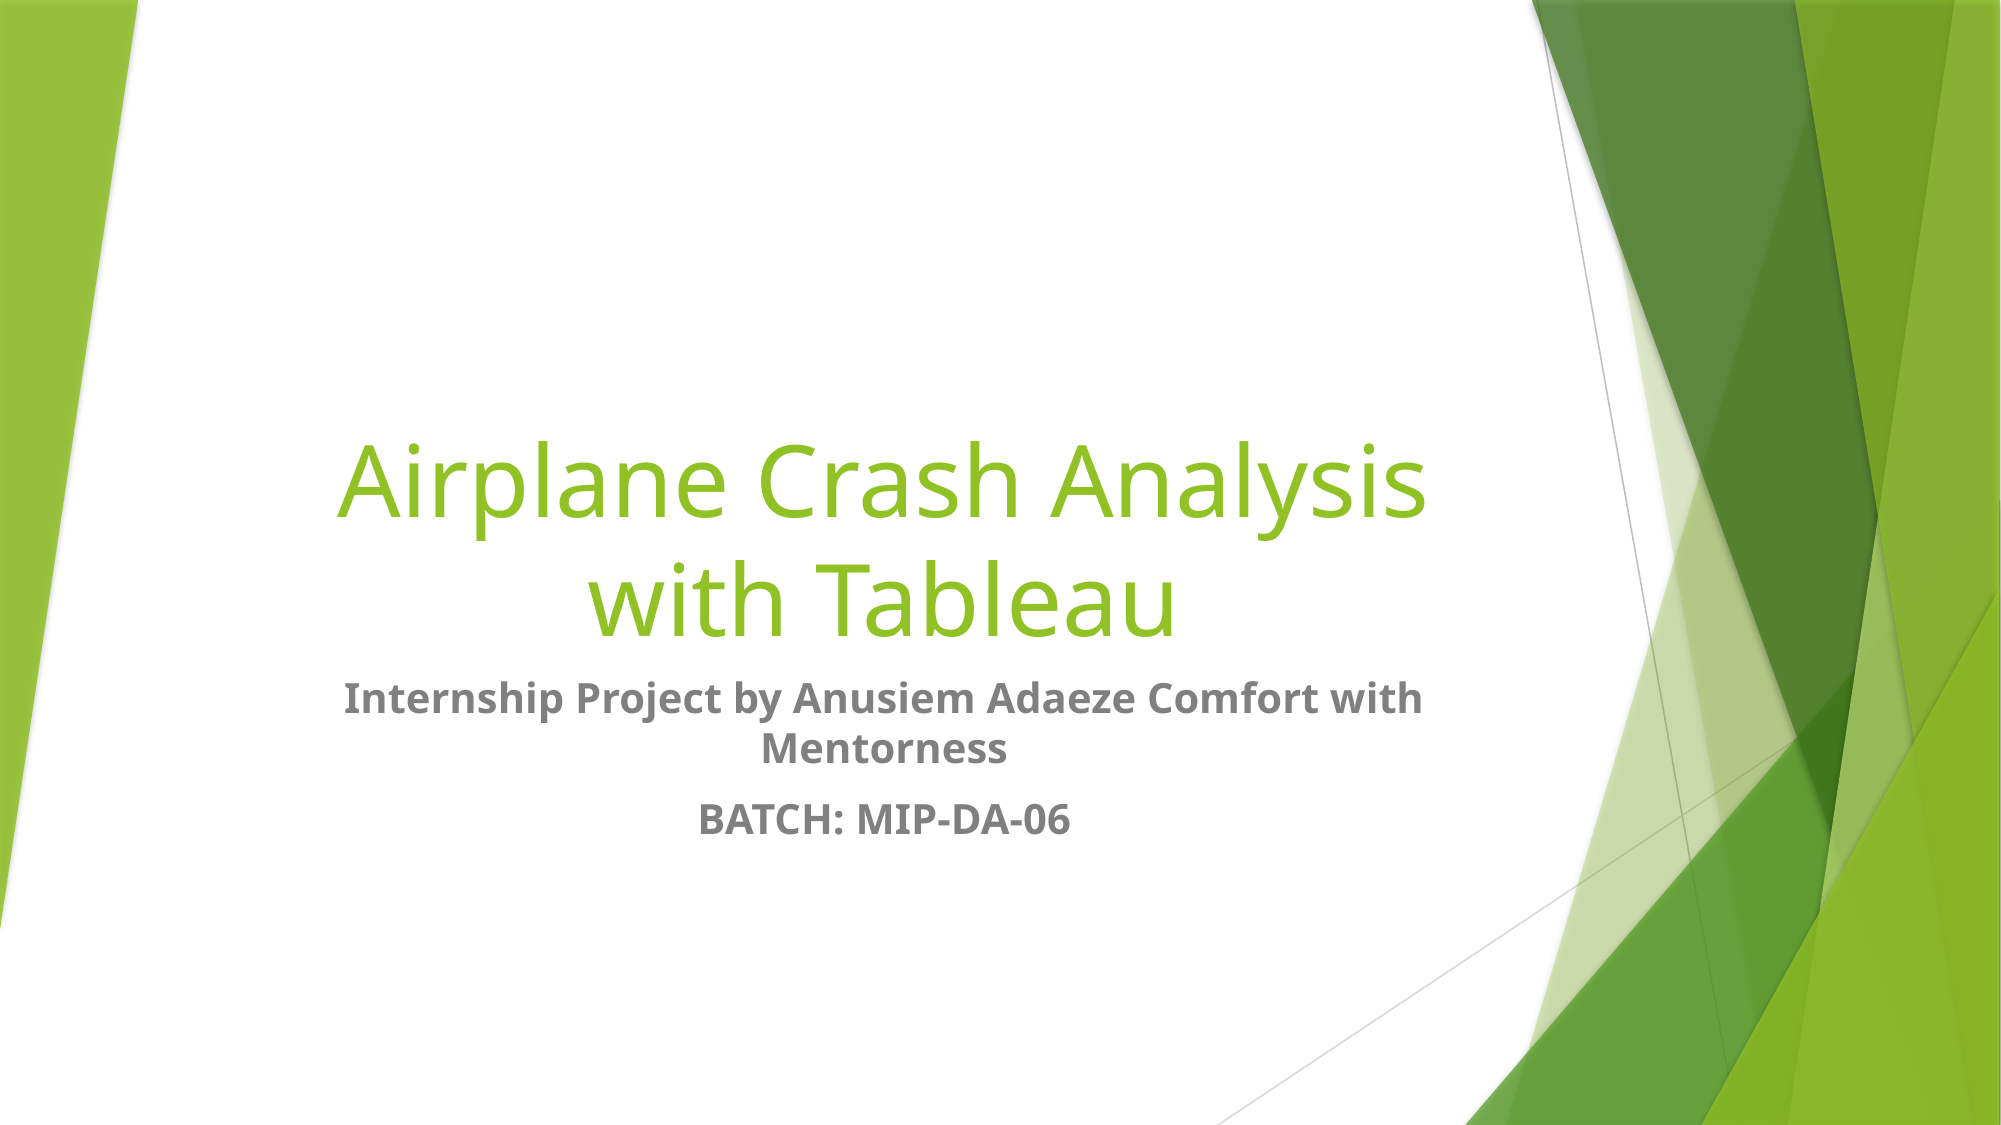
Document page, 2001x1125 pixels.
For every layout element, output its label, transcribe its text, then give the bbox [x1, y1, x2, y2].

title Airplane Crash Analysis with Tableau [247, 394, 1522, 664]
subtitle Internship Project by Anusiem Adaeze Comfort with Mentorness BATCH: MIP-DA-06 [247, 664, 1522, 845]
